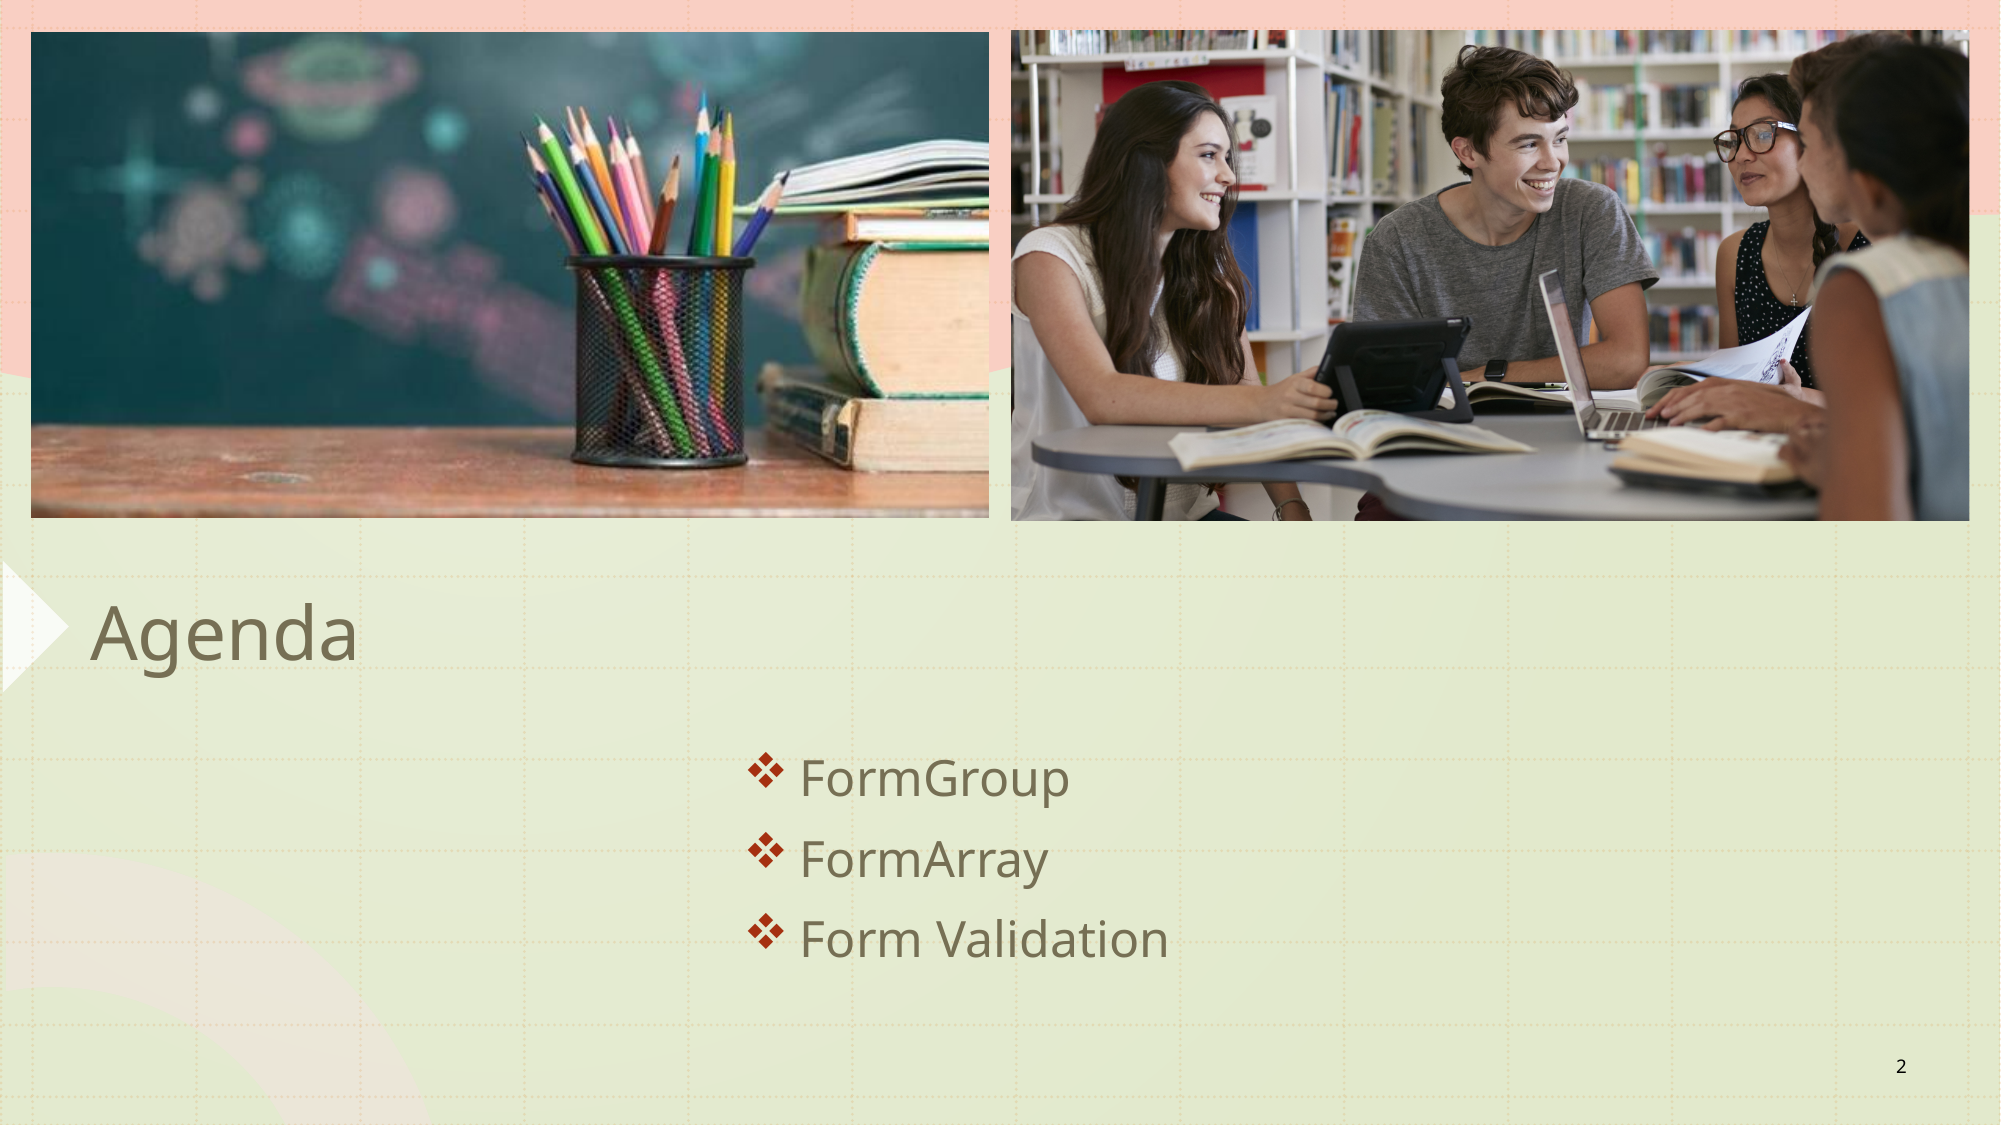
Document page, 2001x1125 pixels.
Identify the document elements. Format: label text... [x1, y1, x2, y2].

picture [30, 31, 990, 518]
slide_number 2 [1835, 1037, 1967, 1098]
title Agenda [75, 577, 777, 1025]
picture [1010, 29, 1970, 521]
list FormGroup FormArray Form Validation [728, 738, 1967, 1025]
